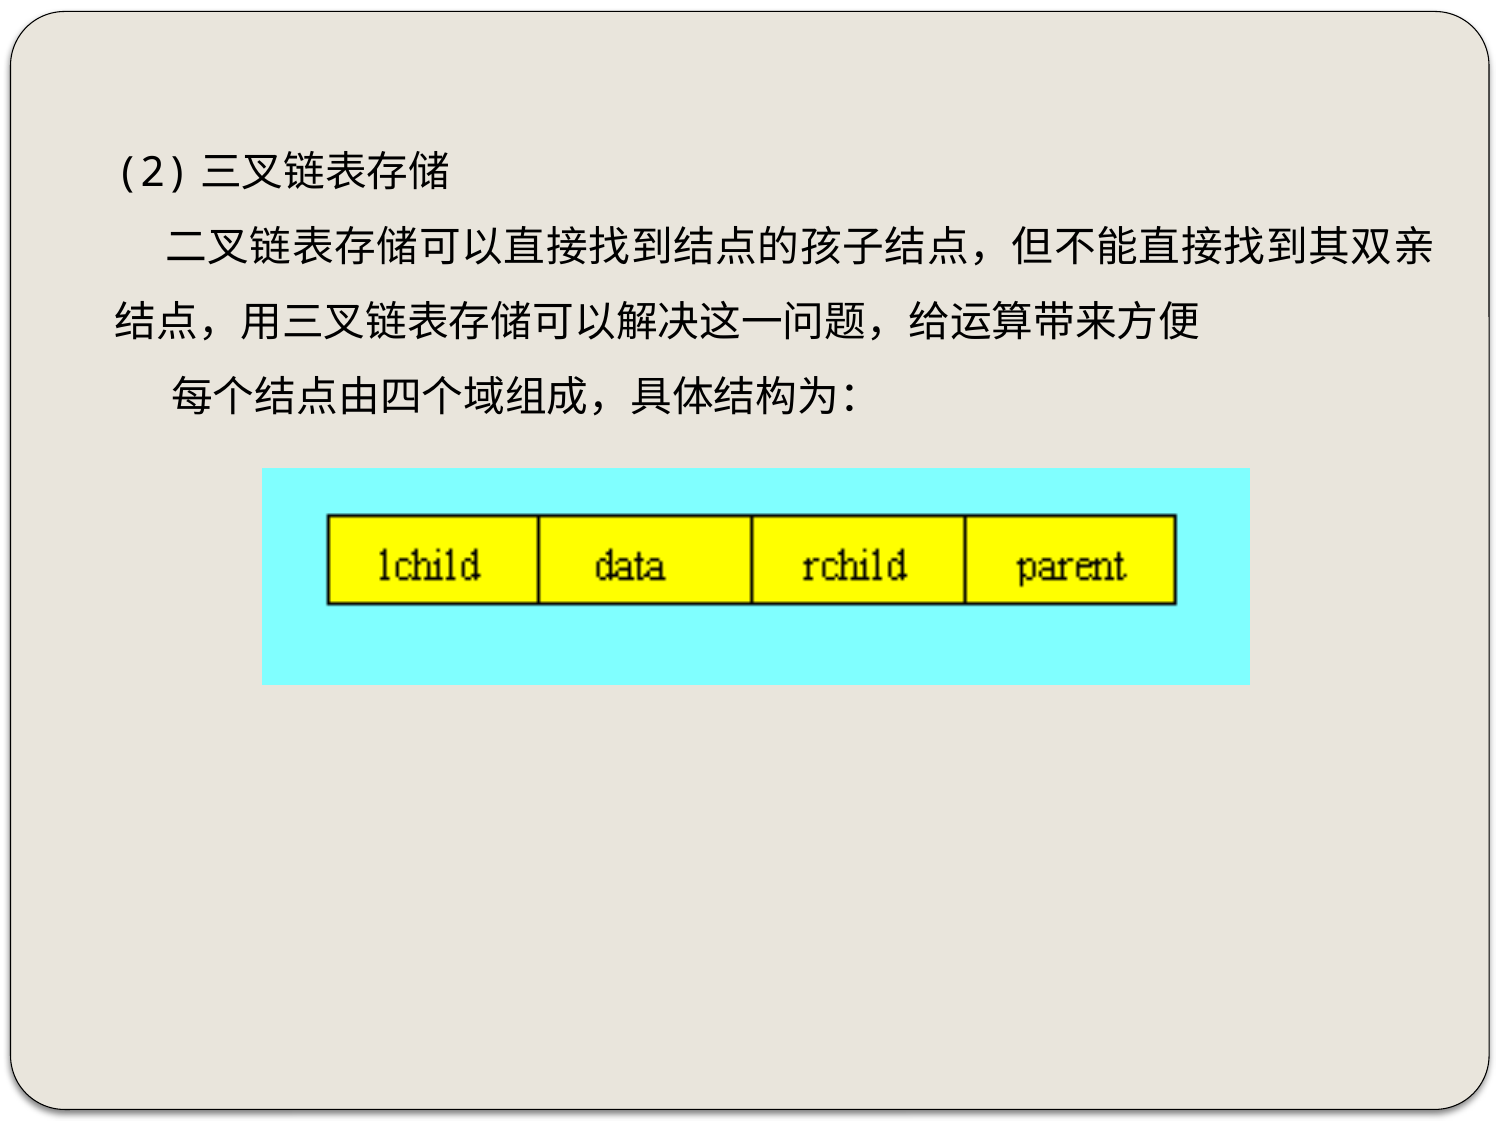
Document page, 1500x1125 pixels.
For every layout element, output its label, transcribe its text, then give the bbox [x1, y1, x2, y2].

text_box (2)三叉链表存储 二叉链表存储可以直接找到结点的孩子结点，但不能直接找到其双亲结点，用三叉链表存储可以解决这一问题，给运算带来方便 每个结点由四个域组成，具体结构为： [99, 112, 1450, 848]
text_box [262, 468, 1251, 686]
